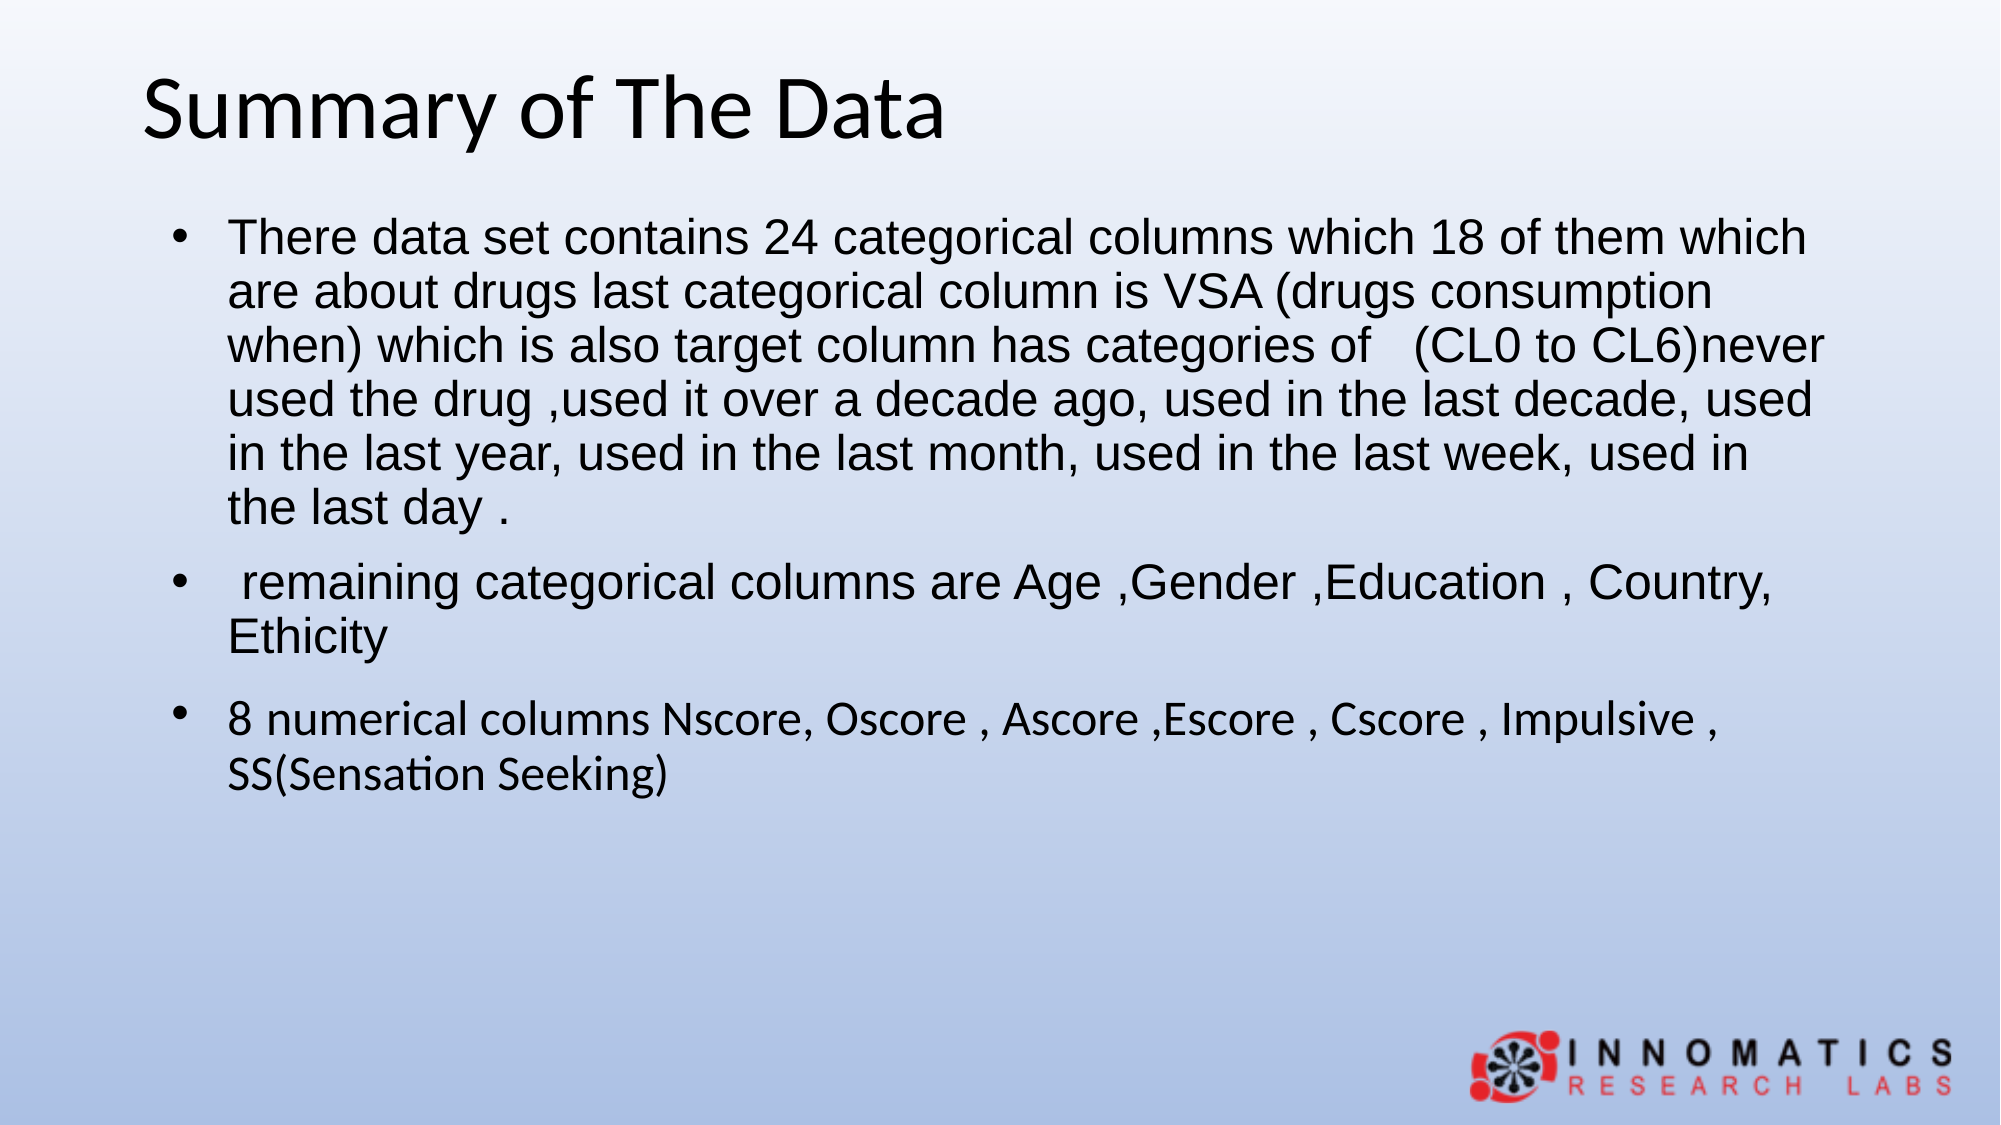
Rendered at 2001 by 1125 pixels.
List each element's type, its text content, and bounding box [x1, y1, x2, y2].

list There data set contains 24 categorical columns which 18 of them which are about drugs last categorical column is VSA (drugs consumption when) which is also target column has categories of (CL0 to CL6)never used the drug ,used it over a decade ago, used in the last decade, used in the last year, used in the last month, used in the last week, used in the last day . remaining categorical columns are Age ,Gender ,Education , Country, Ethicity 8 numerical columns Nscore, Oscore , Ascore ,Escore , Cscore , Impulsive , SS(Sensation Seeking) [137, 203, 1844, 1043]
picture [1445, 1014, 1975, 1125]
title Summary of The Data [127, 0, 1853, 218]
